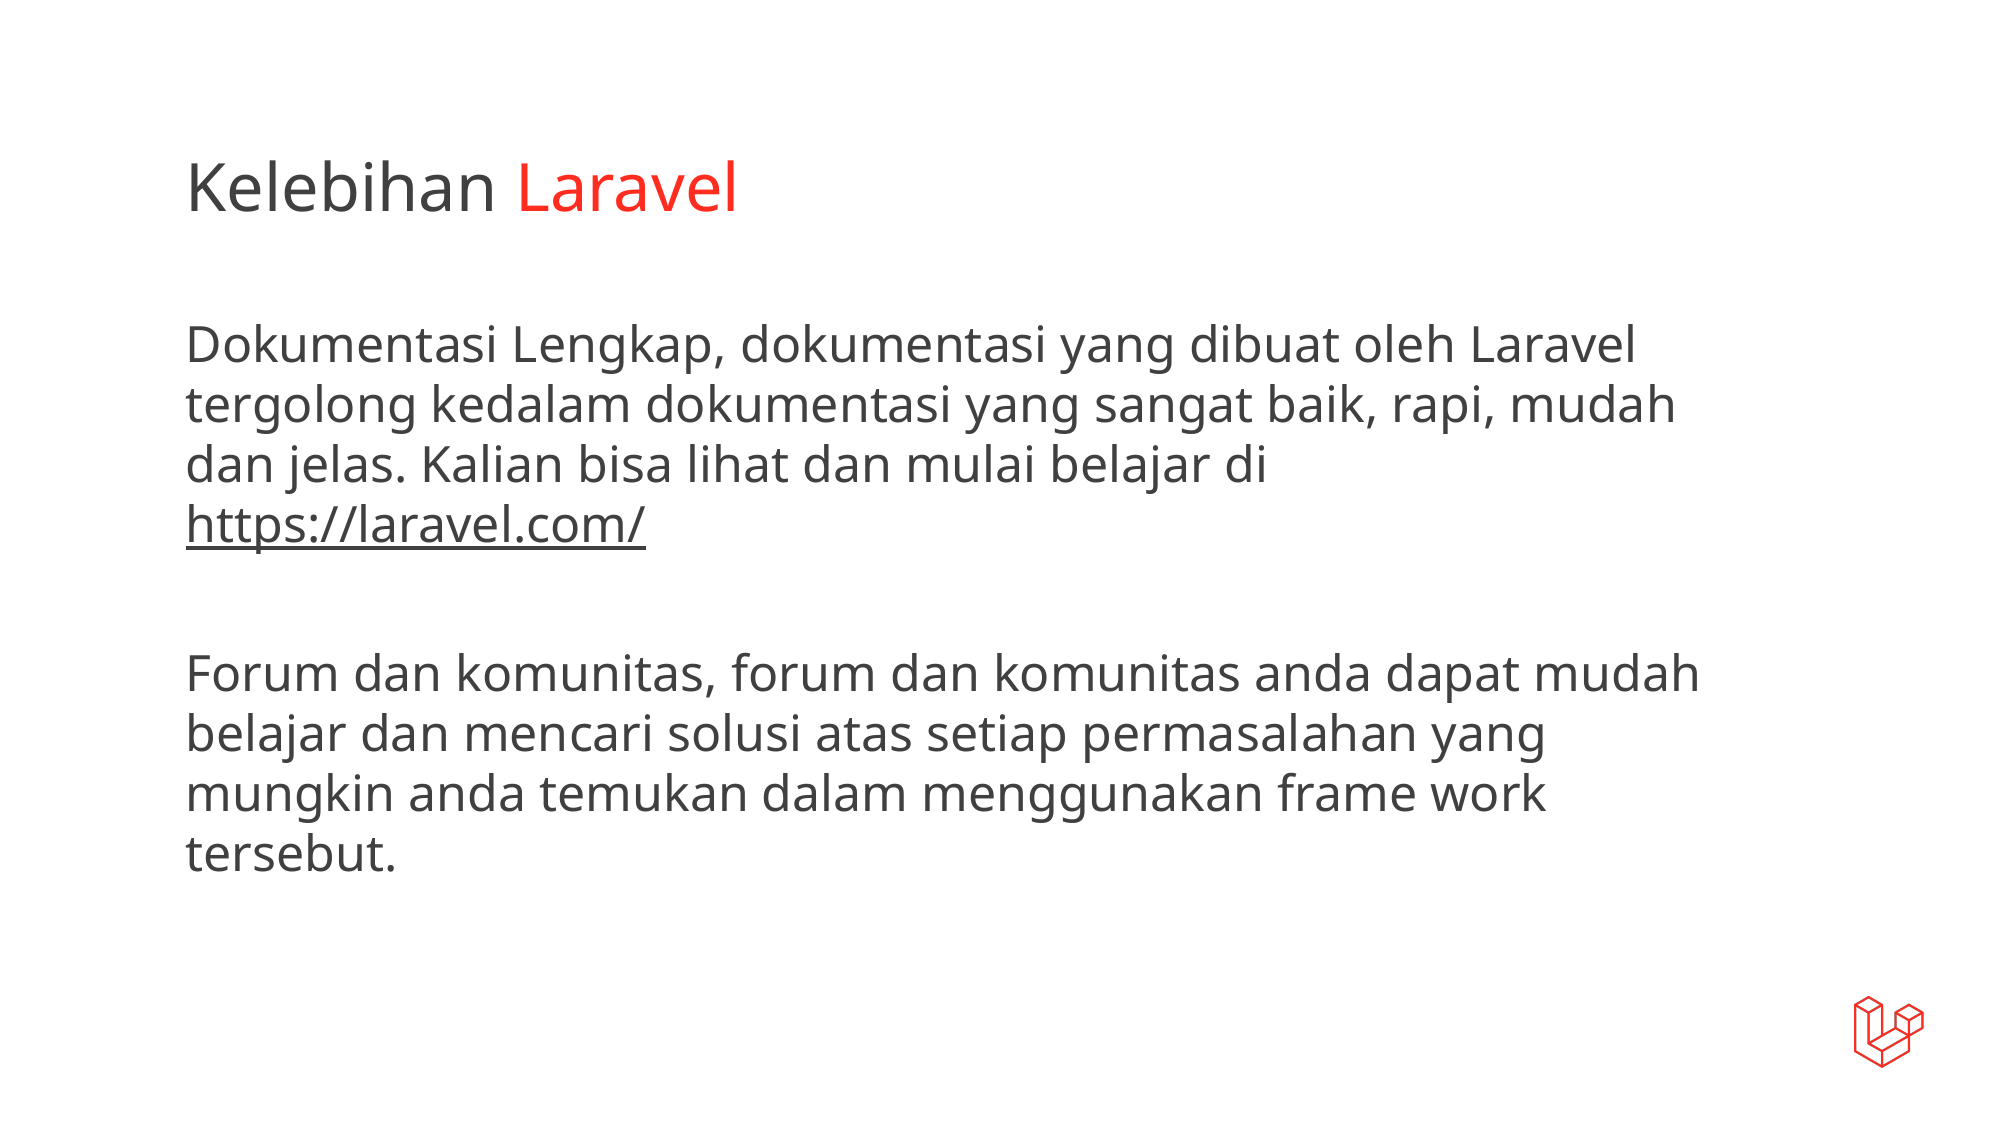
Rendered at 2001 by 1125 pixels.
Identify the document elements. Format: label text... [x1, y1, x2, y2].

text_box Forum dan komunitas, forum dan komunitas anda dapat mudah belajar dan mencari solusi atas setiap permasalahan yang mungkin anda temukan dalam menggunakan frame work tersebut. [170, 634, 1754, 890]
picture [1854, 996, 1924, 1069]
text_box Dokumentasi Lengkap, dokumentasi yang dibuat oleh Laravel tergolong kedalam dokumentasi yang sangat baik, rapi, mudah dan jelas. Kalian bisa lihat dan mulai belajar di https://laravel.com/ [170, 304, 1754, 568]
text_box Kelebihan Laravel [170, 137, 919, 232]
